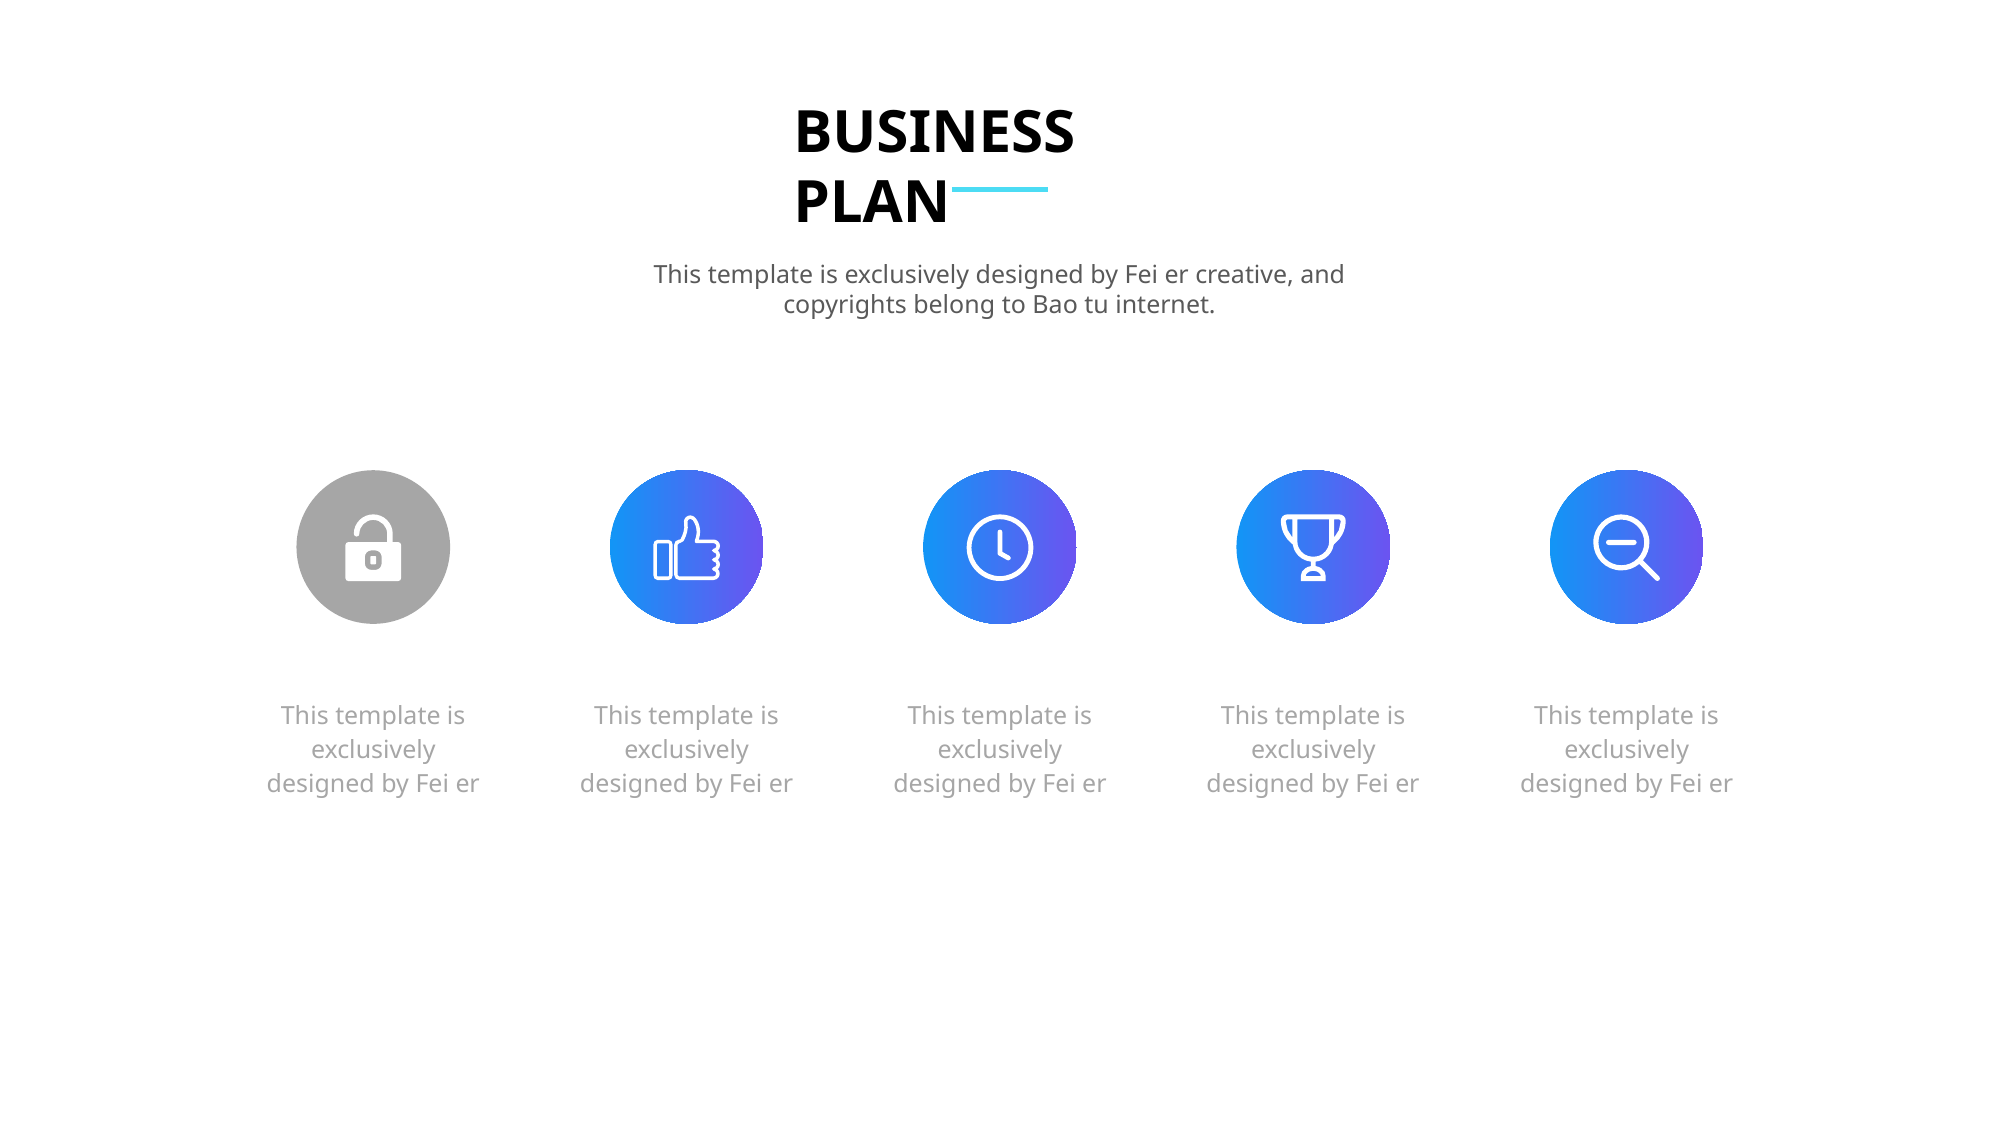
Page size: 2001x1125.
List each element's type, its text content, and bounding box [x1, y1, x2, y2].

text_box This template is exclusively designed by Fei er [871, 688, 1129, 806]
text_box [1279, 513, 1347, 583]
text_box [1592, 513, 1662, 583]
text_box This template is exclusively designed by Fei er [1184, 688, 1443, 806]
text_box [1235, 469, 1392, 625]
text_box This template is exclusively designed by Fei er [557, 688, 816, 806]
text_box This template is exclusively designed by Fei er creative, and copyrights belong to Bao tu internet. [620, 251, 1380, 326]
text_box [608, 469, 765, 625]
text_box [922, 469, 1078, 625]
text_box This template is exclusively designed by Fei er [1497, 688, 1756, 806]
text_box [652, 514, 722, 582]
text_box This template is exclusively designed by Fei er [244, 688, 503, 806]
text_box [295, 469, 452, 625]
text_box [965, 513, 1035, 583]
text_box BUSINESS PLAN [778, 86, 1222, 242]
text_box [1548, 469, 1705, 625]
text_box [344, 513, 403, 583]
